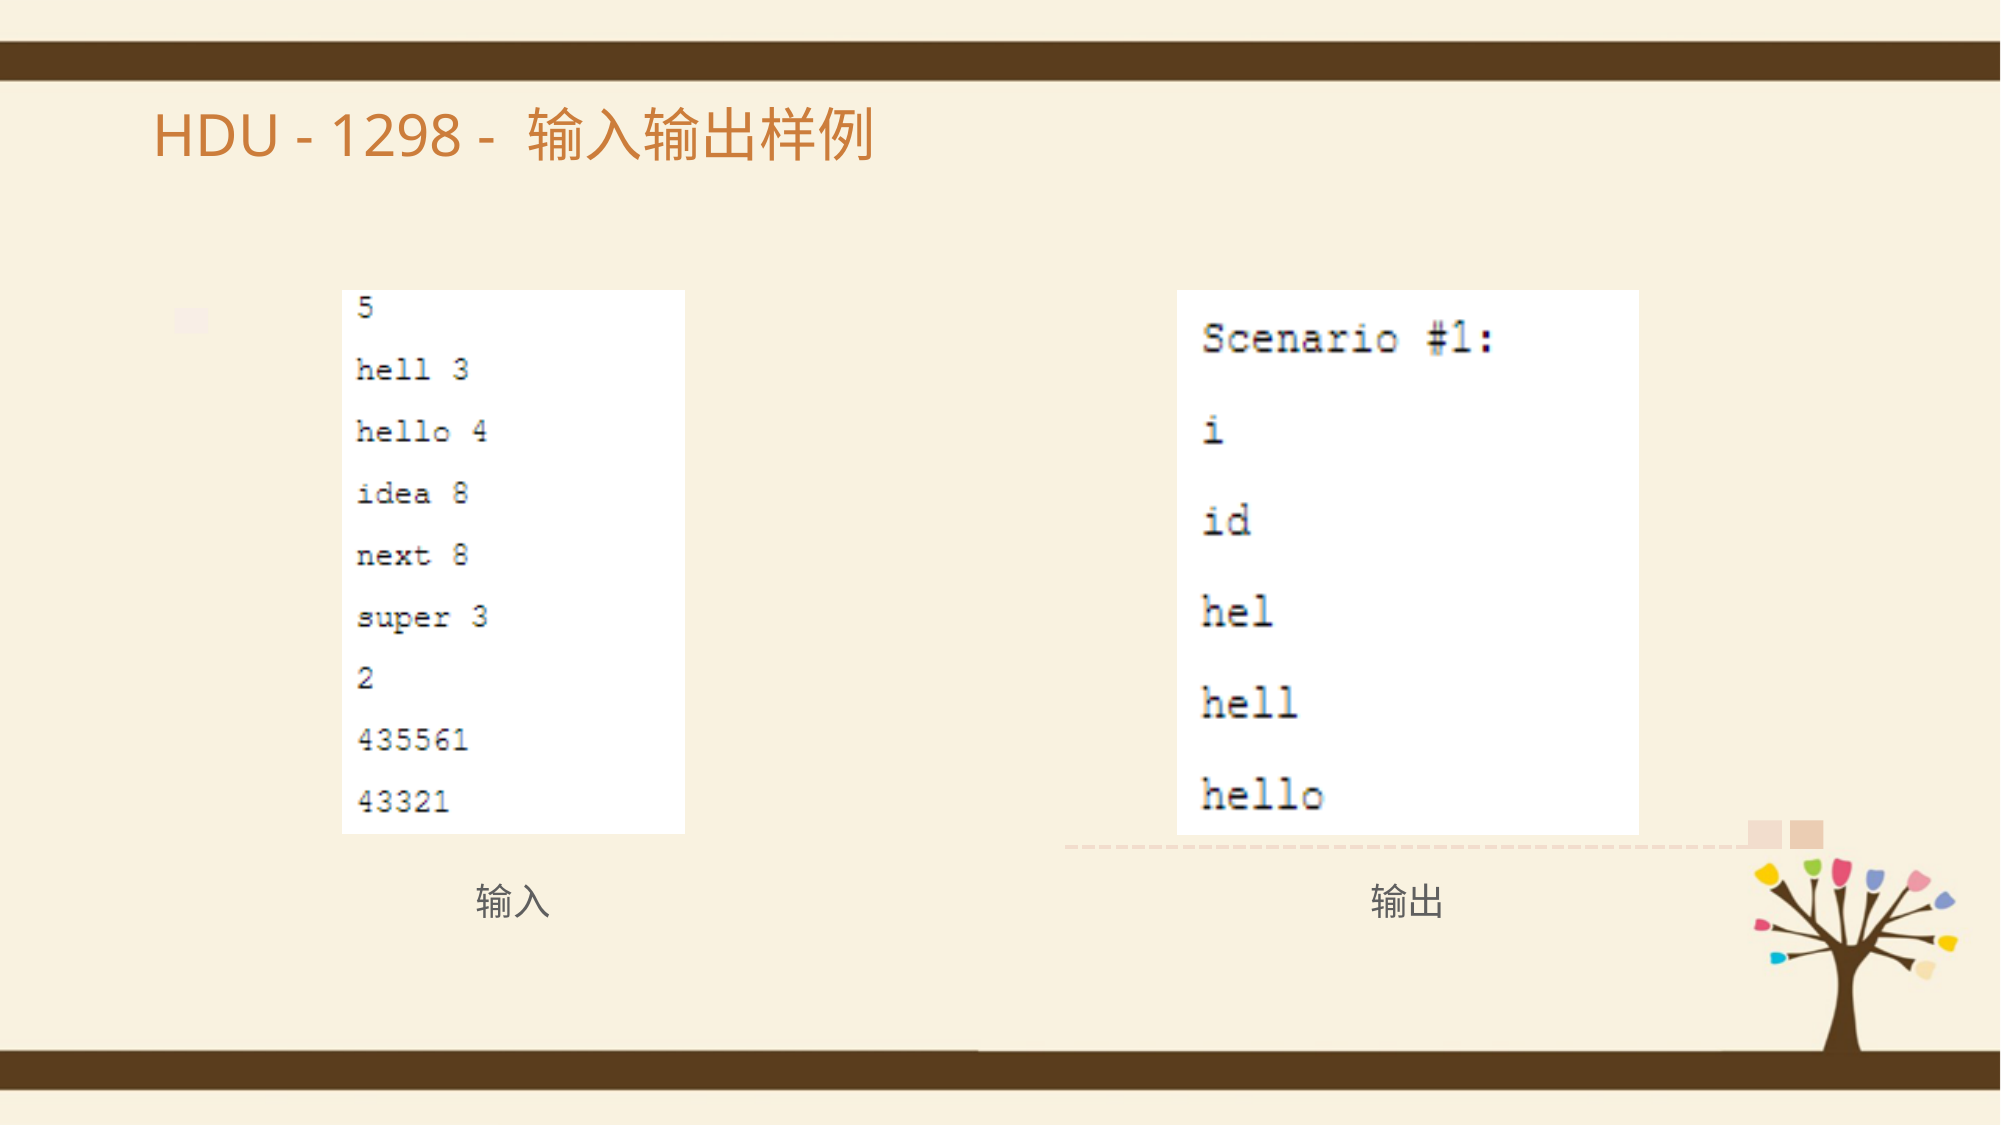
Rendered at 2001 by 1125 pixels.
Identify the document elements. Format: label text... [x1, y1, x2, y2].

text_box 输出 [1177, 870, 1639, 930]
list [342, 290, 685, 835]
title HDU - 1298 - 输入输出样例 [137, 83, 1863, 192]
text_box 输入 [342, 870, 685, 930]
picture [0, 0, 2001, 1125]
